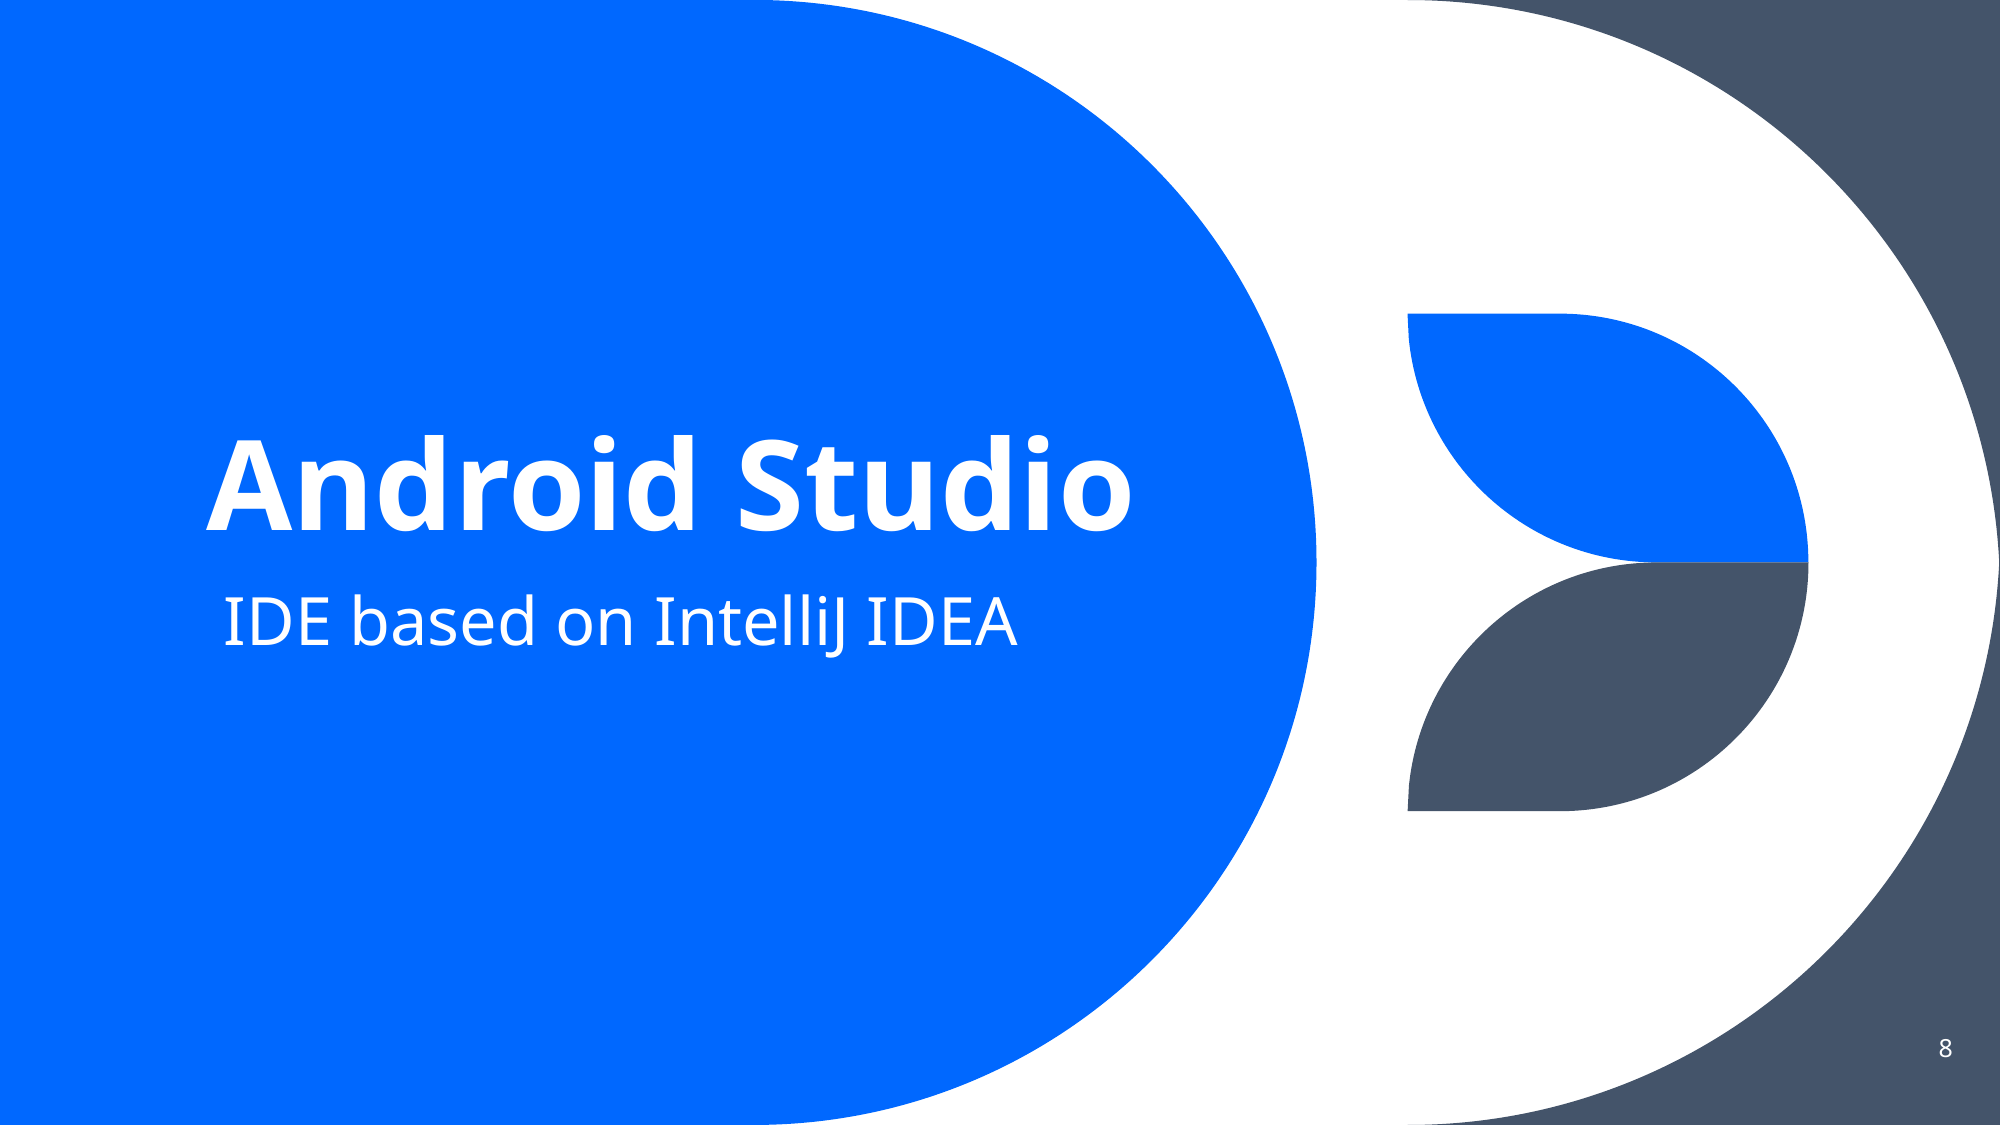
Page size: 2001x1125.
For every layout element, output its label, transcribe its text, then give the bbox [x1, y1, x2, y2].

subtitle IDE based on IntelliJ IDEA [191, 580, 1217, 812]
text_box 8 [1704, 1025, 1968, 1086]
title Android Studio [191, 173, 1217, 566]
